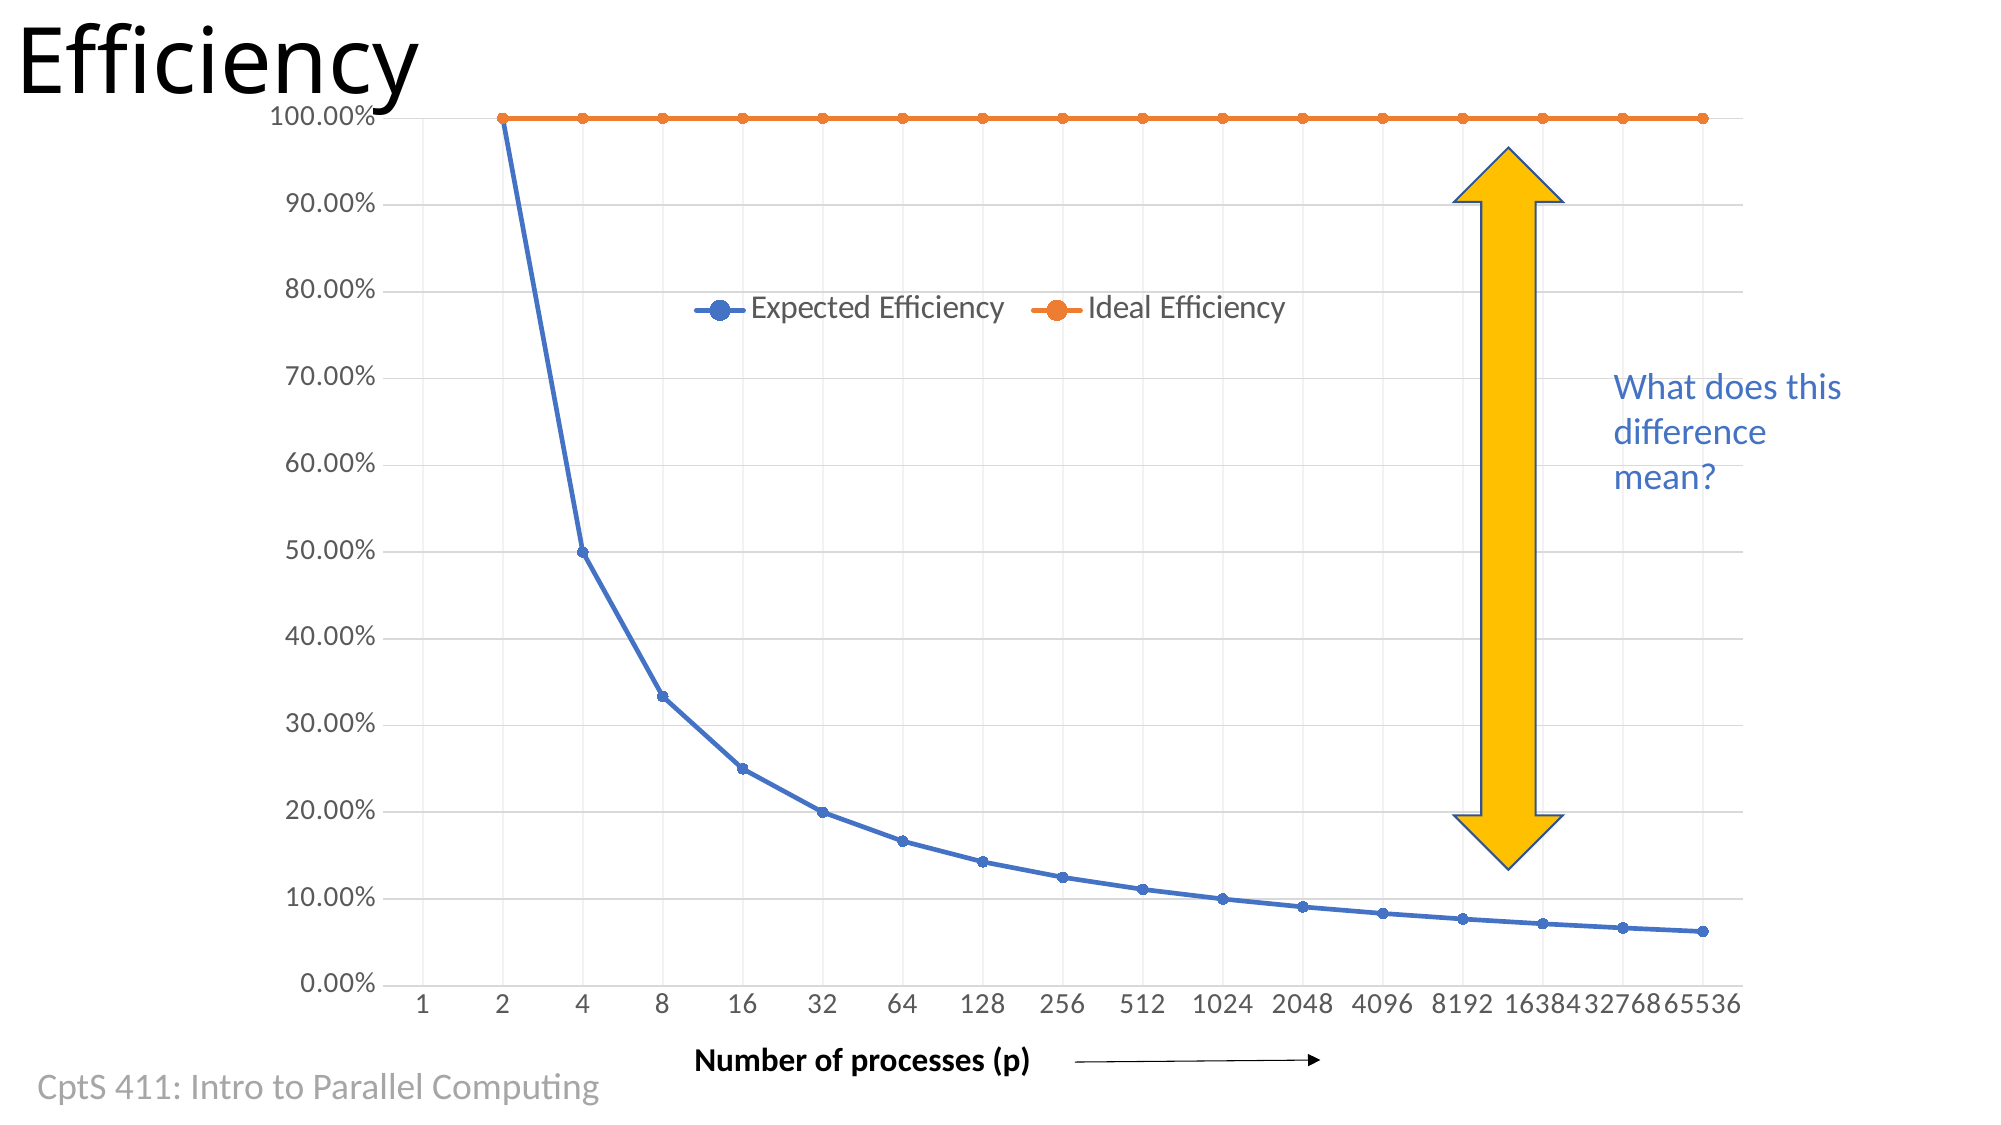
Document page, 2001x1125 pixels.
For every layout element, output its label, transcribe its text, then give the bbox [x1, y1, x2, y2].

title Efficiency [0, 0, 1725, 173]
chart [238, 83, 1774, 1099]
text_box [1074, 1059, 1321, 1063]
text_box What does this difference mean? [1774, 354, 1890, 505]
text_box CptS 411: Intro to Parallel Computing [22, 1054, 616, 1115]
